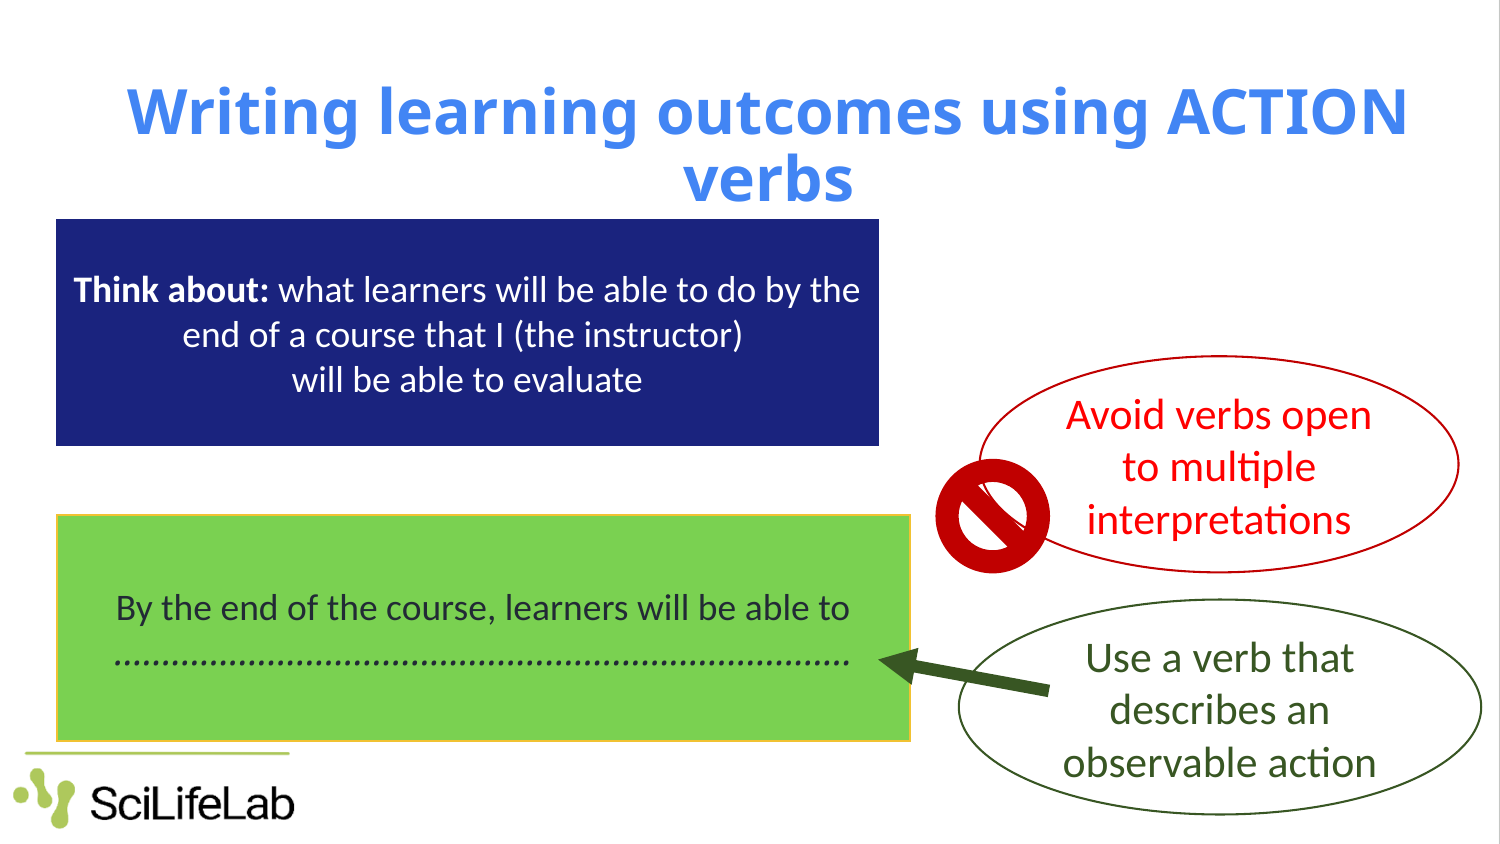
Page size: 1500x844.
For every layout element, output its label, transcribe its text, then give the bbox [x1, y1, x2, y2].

title Writing learning outcomes using ACTION verbs [100, 80, 1438, 143]
text_box [936, 459, 1049, 573]
text_box Think about: what learners will be able to do by the end of a course that I (the instructor) will be able to evaluate [57, 219, 878, 445]
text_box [877, 659, 1050, 692]
text_box Avoid verbs open to multiple interpretations [979, 356, 1459, 573]
picture [0, 0, 1500, 844]
text_box Use a verb that describes an observable action [958, 599, 1482, 815]
text_box By the end of the course, learners will be able to …………………………………………………..……………… [57, 515, 910, 741]
